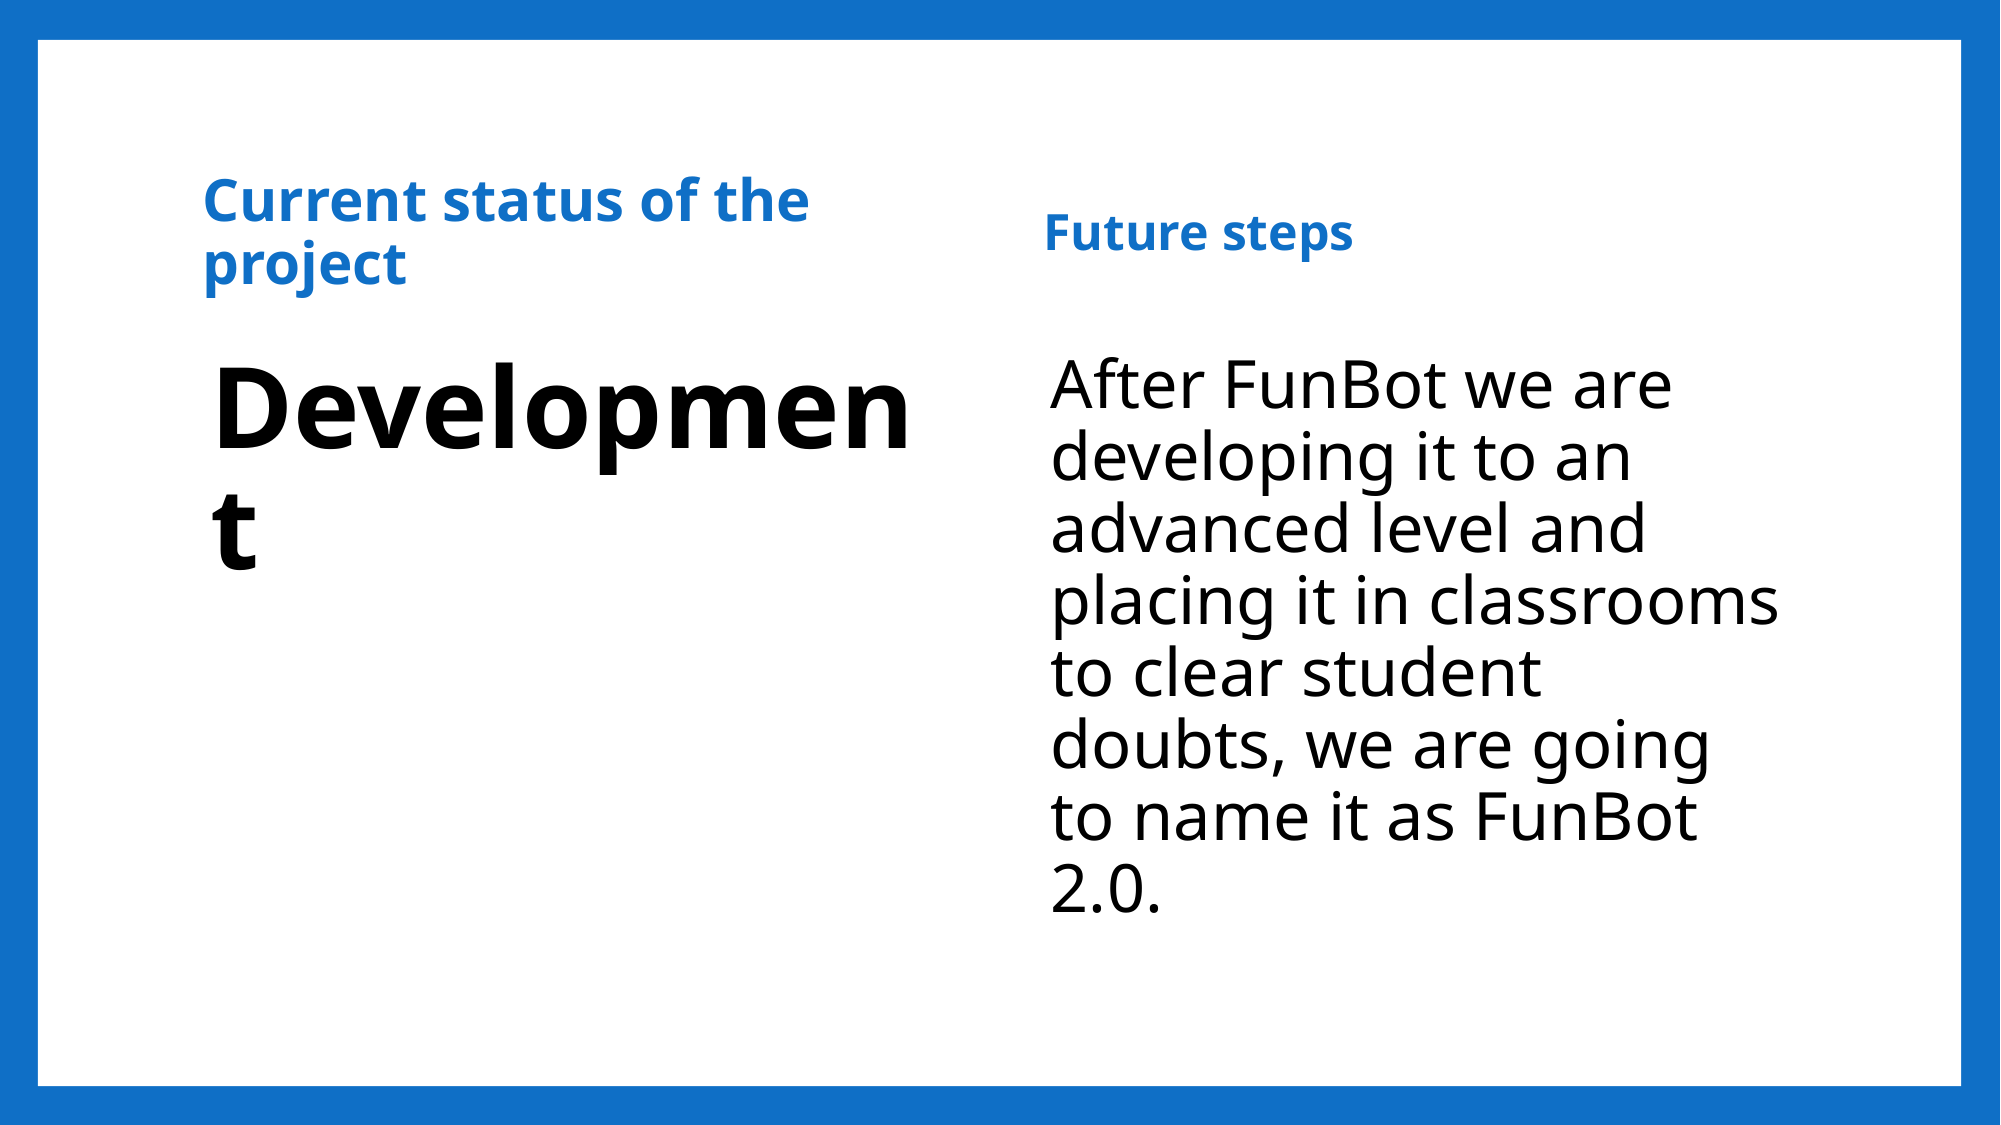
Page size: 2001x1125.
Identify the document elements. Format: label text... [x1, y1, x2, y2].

list Current status of the project [187, 153, 968, 316]
list Future steps [1028, 153, 1809, 316]
list After FunBot we are developing it to an advanced level and placing it in classrooms to clear student doubts, we are going to name it as FunBot 2.0. [1028, 343, 1809, 1002]
list Development [187, 343, 968, 1002]
